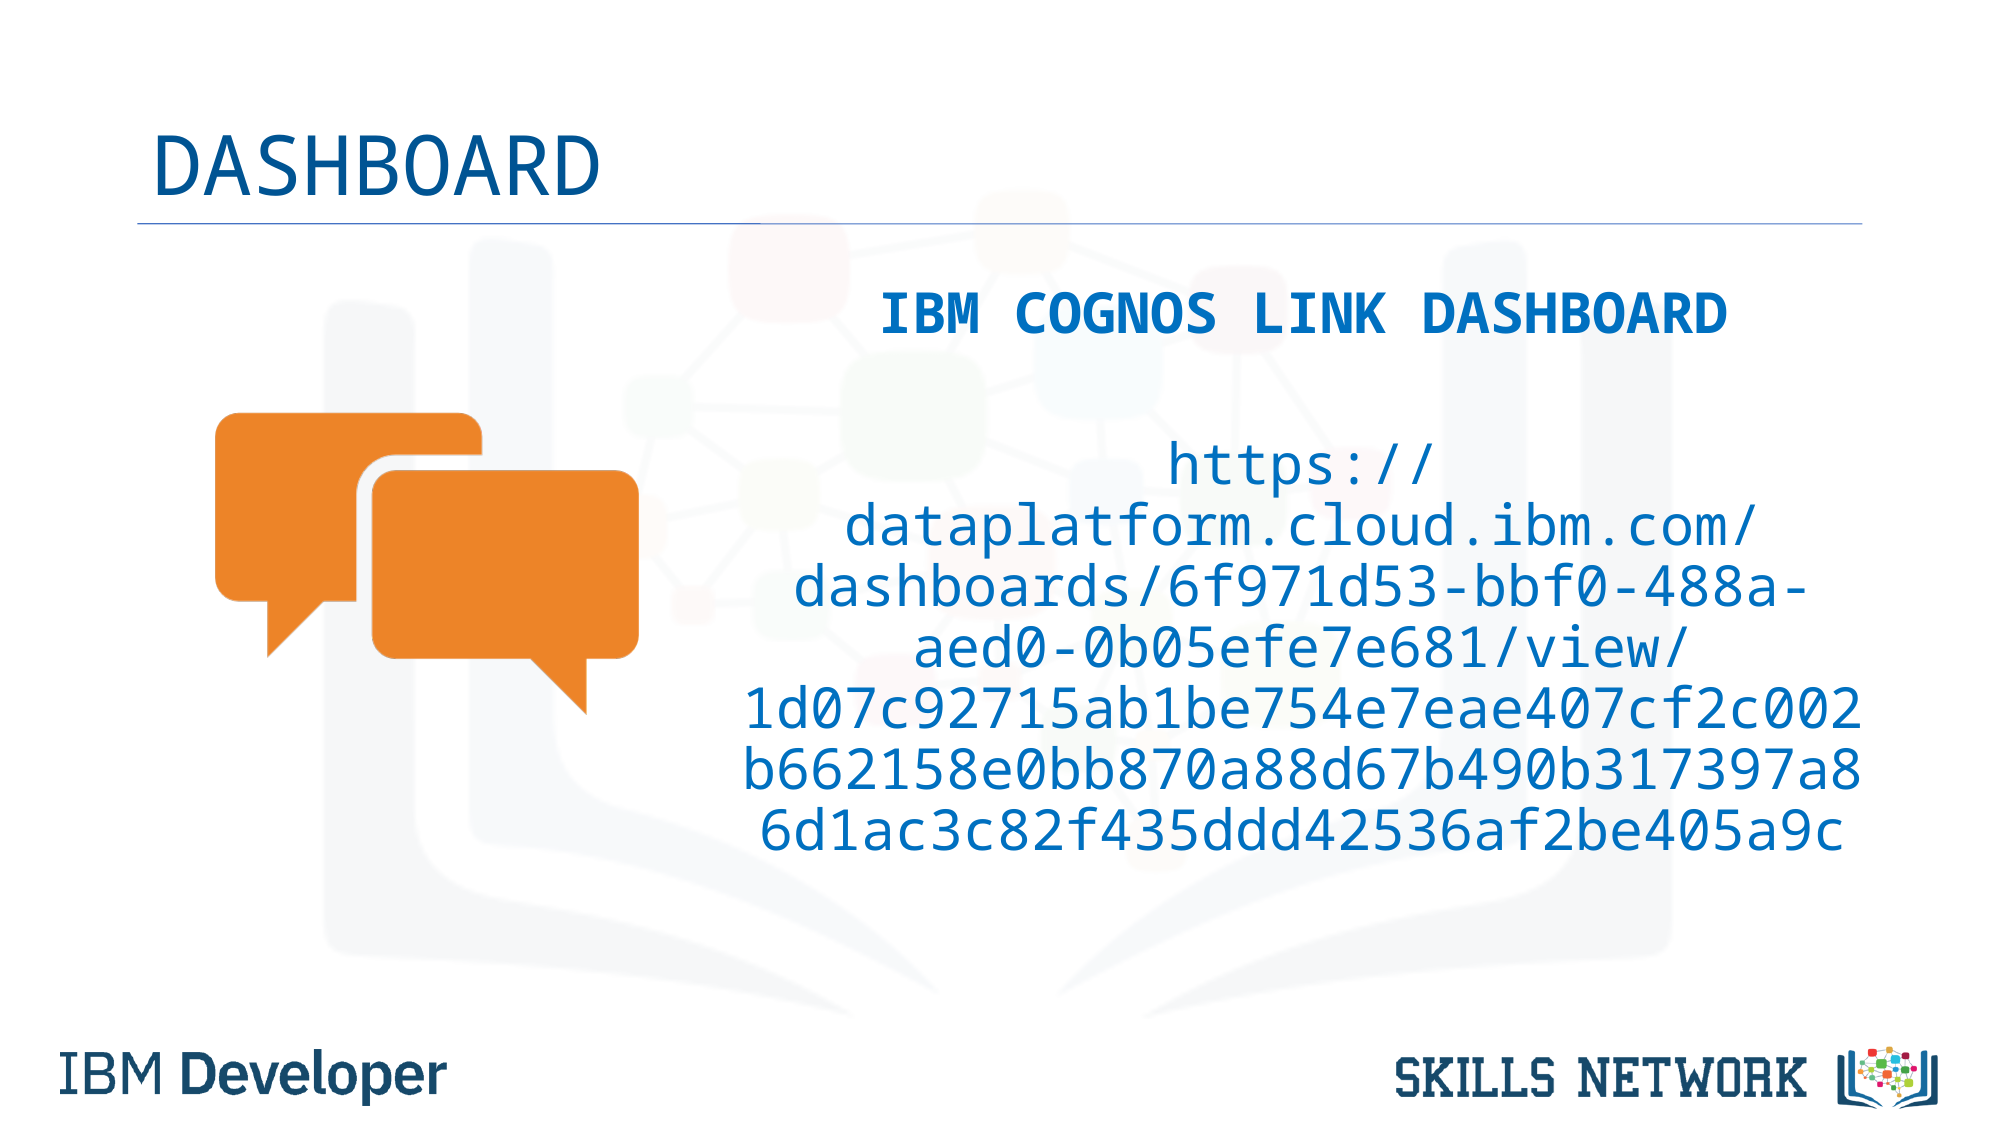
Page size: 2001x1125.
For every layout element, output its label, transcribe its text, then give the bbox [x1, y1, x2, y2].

list IBM COGNOS LINK DASHBOARD https://dataplatform.cloud.ibm.com/dashboards/6f971d53-bbf0-488a-aed0-0b05efe7e681/view/1d07c92715ab1be754e7eae407cf2c002b662158e0bb870a88d67b490b317397a86d1ac3c82f435ddd42536af2be405a9c [723, 277, 1884, 937]
title DASHBOARD [137, 59, 1863, 278]
picture [55, 1045, 459, 1108]
picture [176, 311, 678, 813]
picture [1390, 1045, 1945, 1111]
